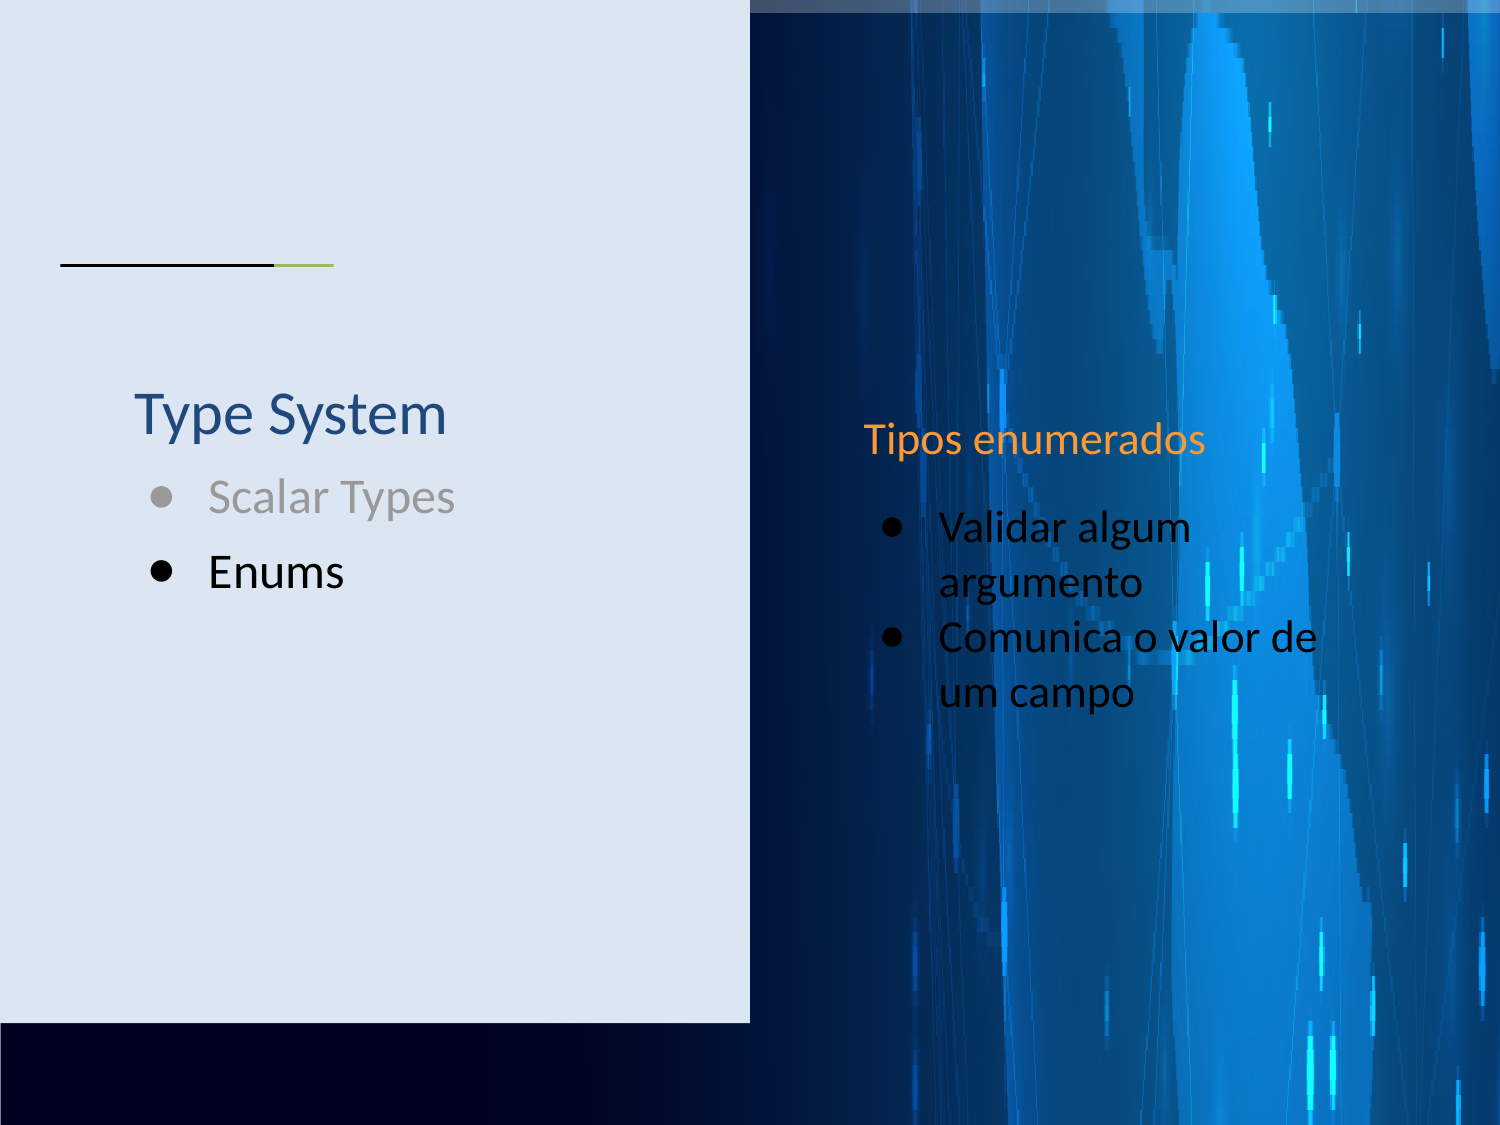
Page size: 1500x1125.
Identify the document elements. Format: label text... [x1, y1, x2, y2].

picture [0, 0, 1500, 1125]
list Tipos enumerados Validar algum argumento Comunica o valor de um campo [848, 259, 1403, 866]
subtitle Scalar Types [118, 448, 661, 523]
title Type System [119, 356, 662, 462]
subtitle Enums [118, 523, 661, 613]
